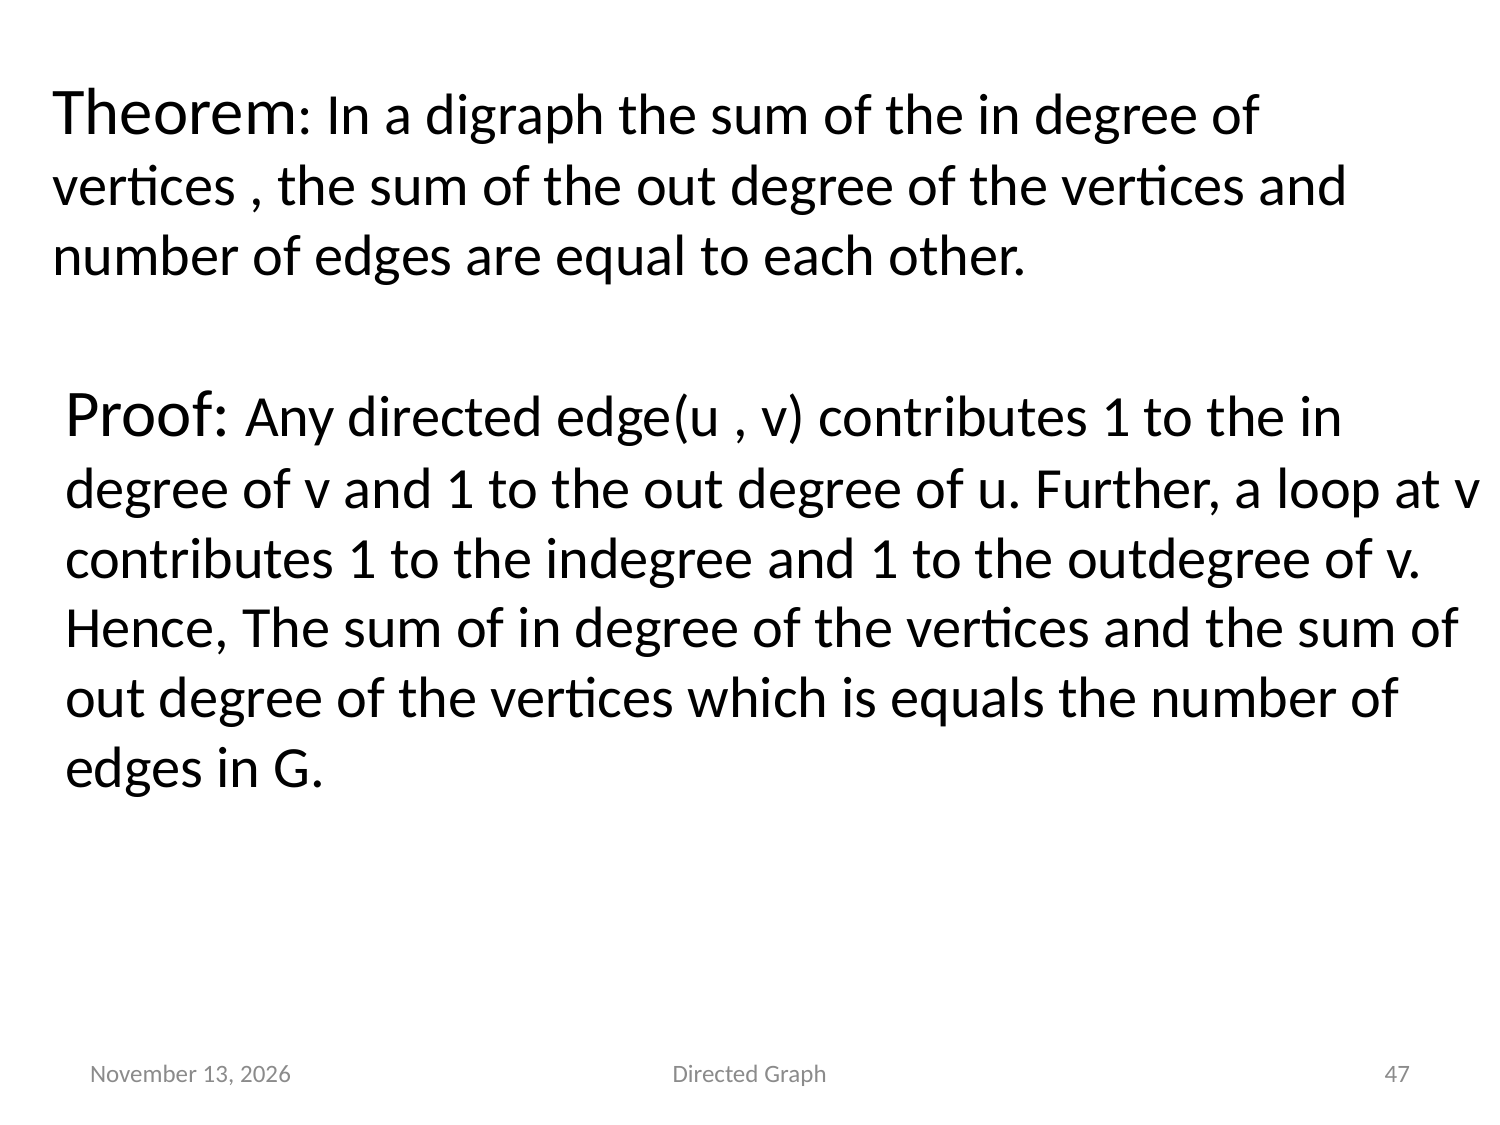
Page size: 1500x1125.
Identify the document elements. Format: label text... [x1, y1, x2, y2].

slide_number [75, 1042, 425, 1103]
title Theorem: In a digraph the sum of the in degree of vertices , the sum of the out degree of the vertices and number of edges are equal to each other. [37, 50, 1450, 375]
footer Directed Graph [512, 1042, 988, 1103]
subtitle Proof: Any directed edge(u , v) contributes 1 to the in degree of v and 1 to the out degree of u. Further, a loop at v contributes 1 to the indegree and 1 to the outdegree of v. Hence, The sum of in degree of the vertices and the sum of out degree of the vertices which is equals the number of edges in G. [50, 362, 1500, 1088]
slide_number 47 [1074, 1042, 1425, 1103]
